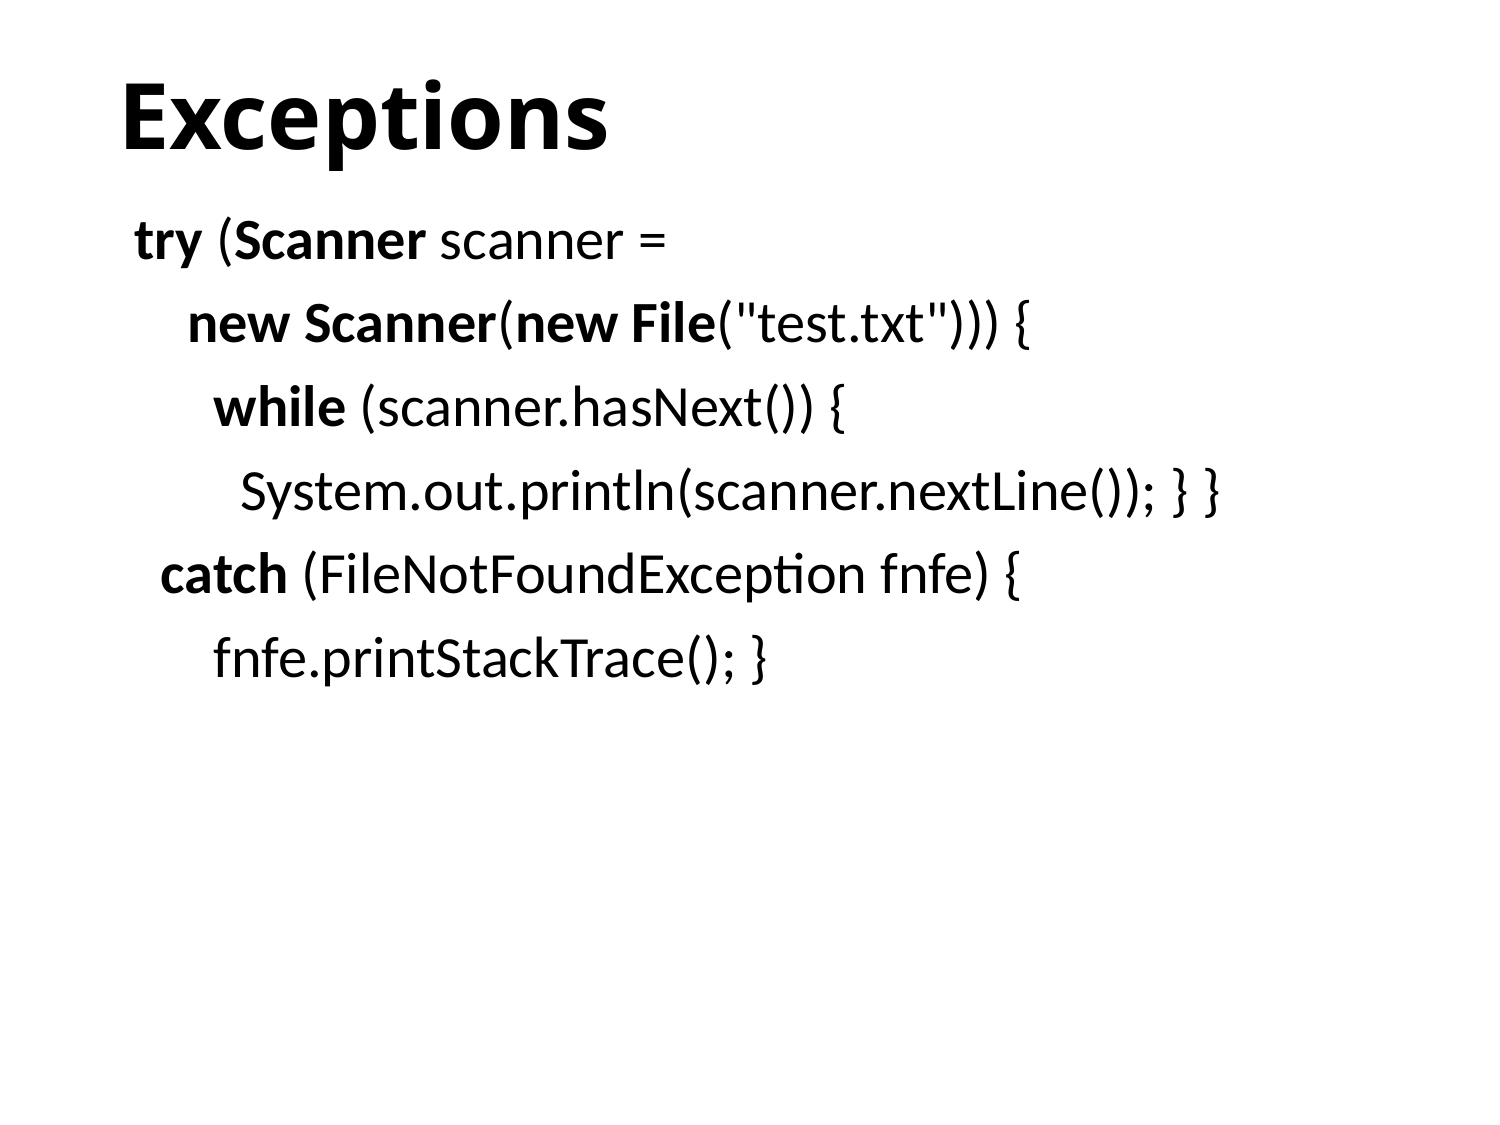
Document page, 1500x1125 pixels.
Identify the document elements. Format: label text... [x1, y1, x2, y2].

list try (Scanner scanner = new Scanner(new File("test.txt"))) { while (scanner.hasNext()) { System.out.println(scanner.nextLine()); } } catch (FileNotFoundException fnfe) { fnfe.printStackTrace(); } [119, 201, 1414, 1014]
title Exceptions [103, 59, 1397, 180]
